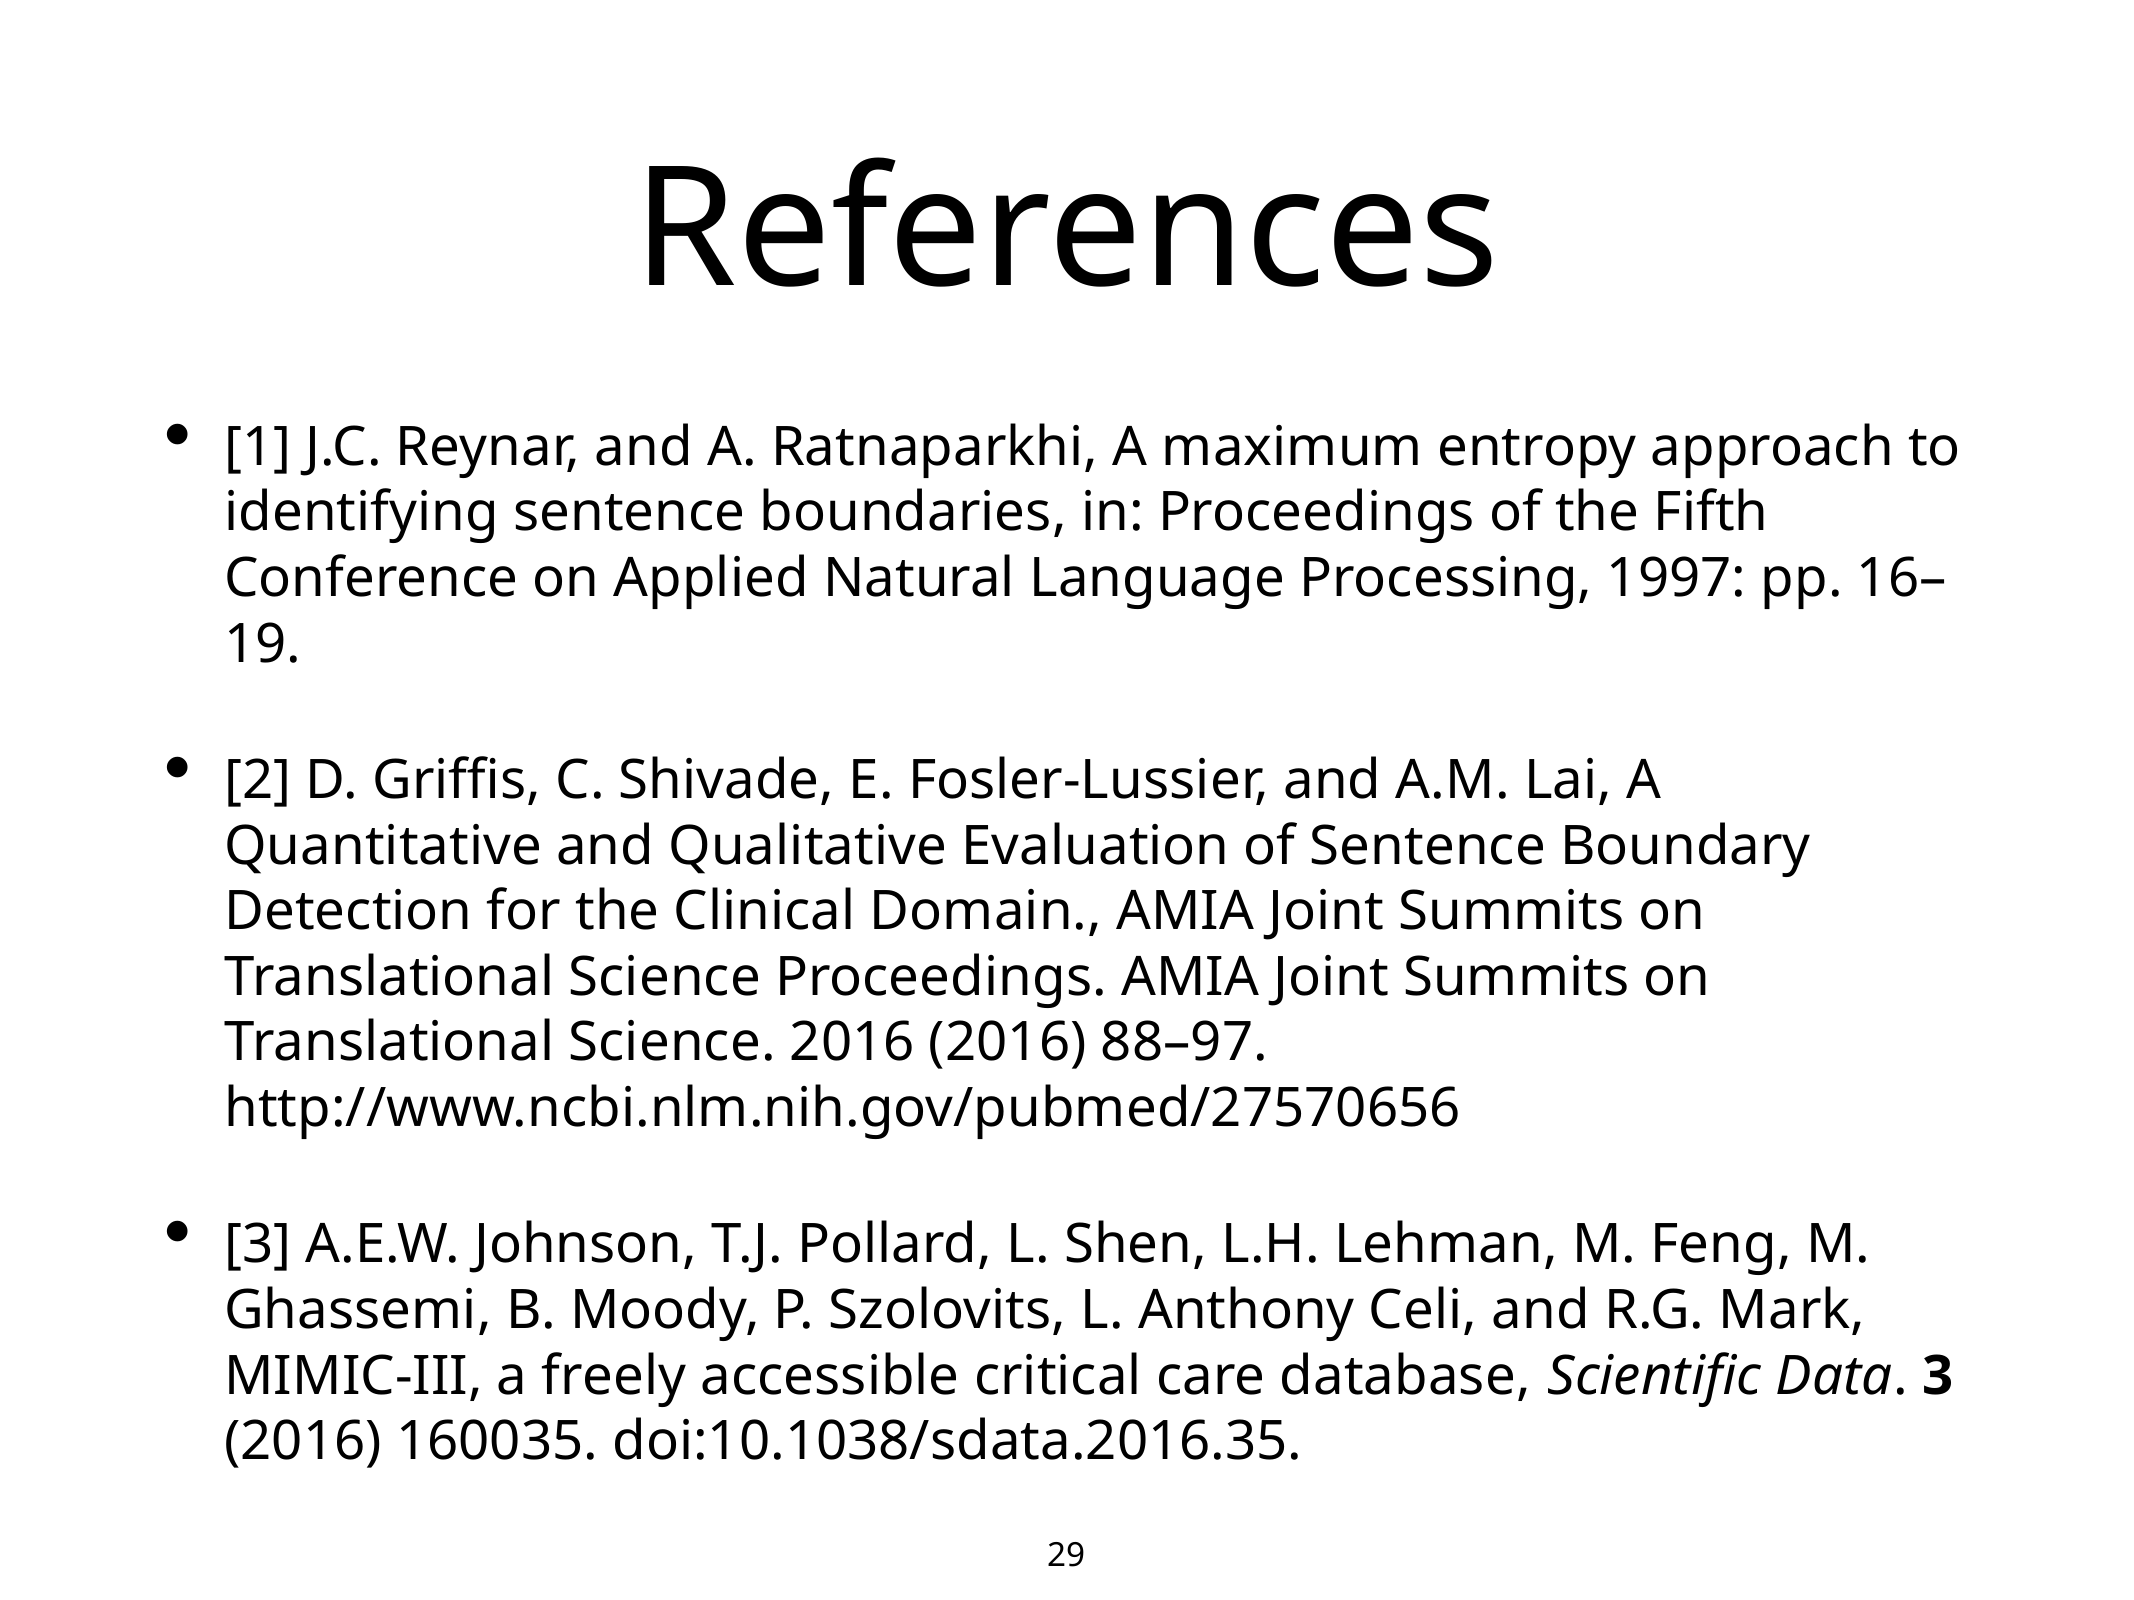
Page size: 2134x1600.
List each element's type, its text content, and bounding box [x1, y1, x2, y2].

title References [155, 41, 1978, 397]
list [1] J.C. Reynar, and A. Ratnaparkhi, A maximum entropy approach to identifying sentence boundaries, in: Proceedings of the Fifth Conference on Applied Natural Language Processing, 1997: pp. 16–19. [2] D. Griffis, C. Shivade, E. Fosler-Lussier, and A.M. Lai, A Quantitative and Qualitative Evaluation of Sentence Boundary Detection for the Clinical Domain., AMIA Joint Summits on Translational Science Proceedings. AMIA Joint Summits on Translational Science. 2016 (2016) 88–97. http://www.ncbi.nlm.nih.gov/pubmed/27570656 [3] A.E.W. Johnson, T.J. Pollard, L. Shen, L.H. Lehman, M. Feng, M. Ghassemi, B. Moody, P. Szolovits, L. Anthony Celi, and R.G. Mark, MIMIC-III, a freely accessible critical care database, Scientific Data. 3 (2016) 160035. doi:10.1038/sdata.2016.35. [155, 424, 1978, 1457]
slide_number 29 [1037, 1524, 1095, 1579]
